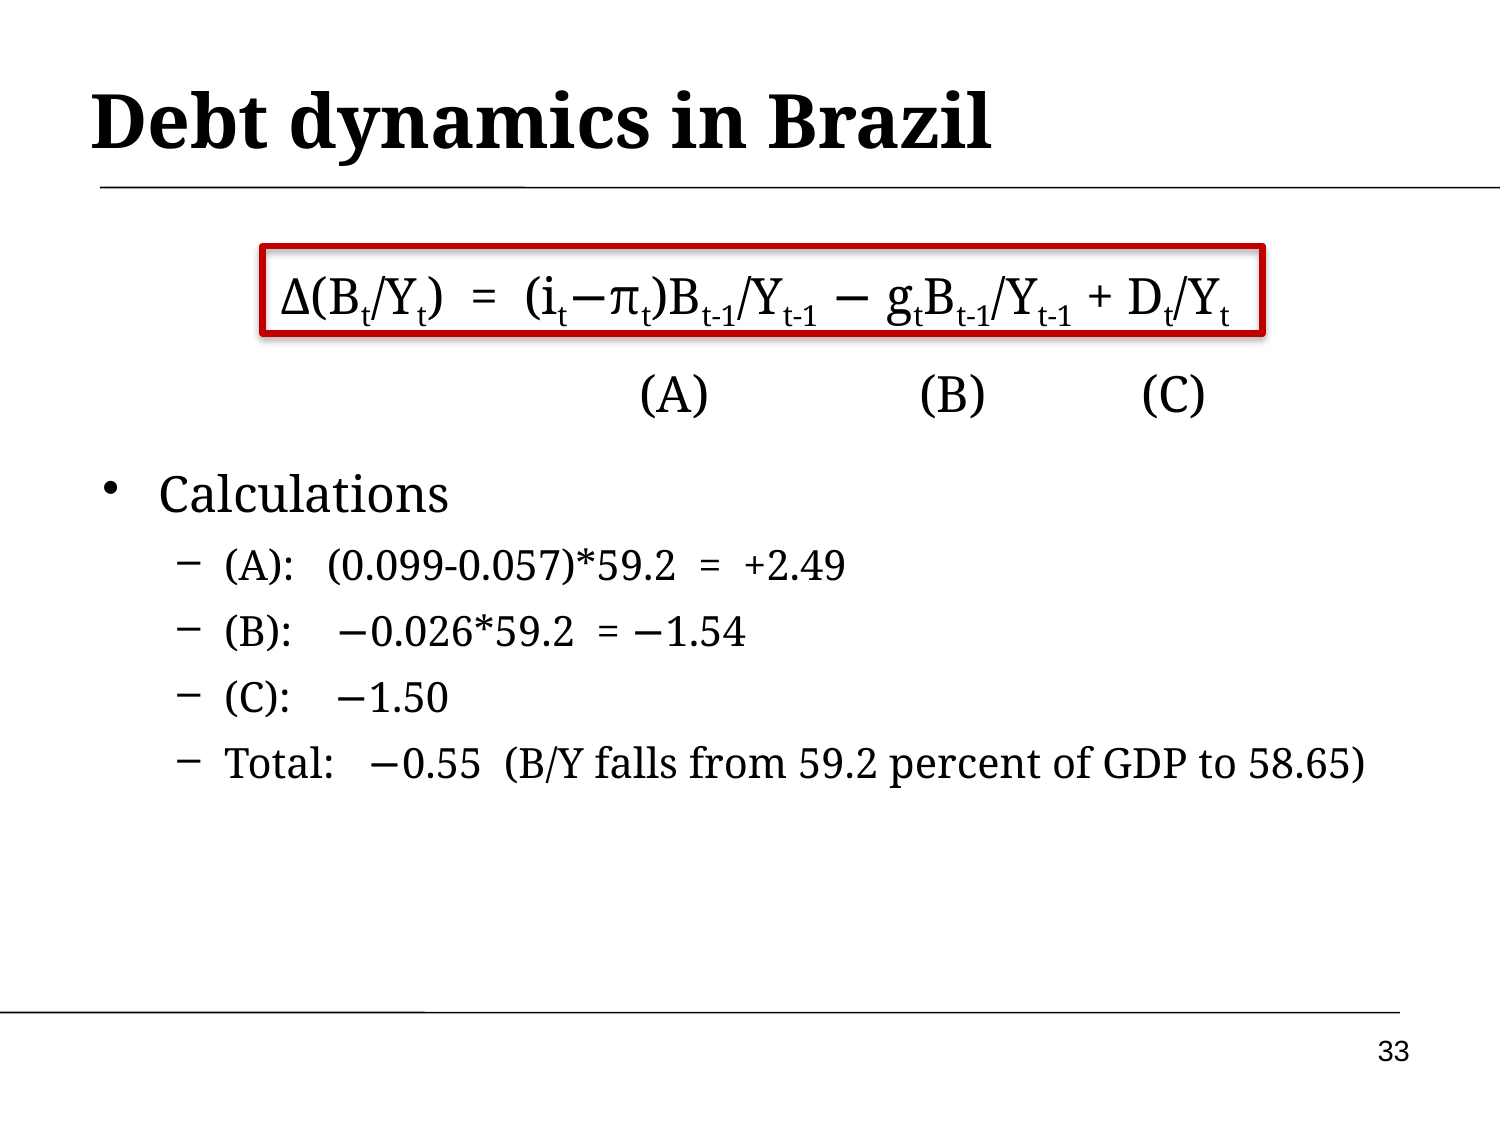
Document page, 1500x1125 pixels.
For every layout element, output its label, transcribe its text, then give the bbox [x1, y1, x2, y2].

list Δ(Bt/Yt) = (it−πt)Bt-1/Yt-1 − gtBt-1/Yt-1 + Dt/Yt [87, 257, 1438, 363]
title Debt dynamics in Brazil [74, 49, 1426, 188]
text_box [262, 245, 1263, 334]
text_box (A) (B) (C) [624, 354, 1238, 430]
text_box Calculations (A): (0.099-0.057)*59.2 = +2.49 (B): −0.026*59.2 = −1.54 (C): −1.50 Total: −0.55 (B/Y falls from 59.2 percent of GDP to 58.65) [87, 462, 1388, 840]
slide_number 33 [1074, 1024, 1426, 1103]
